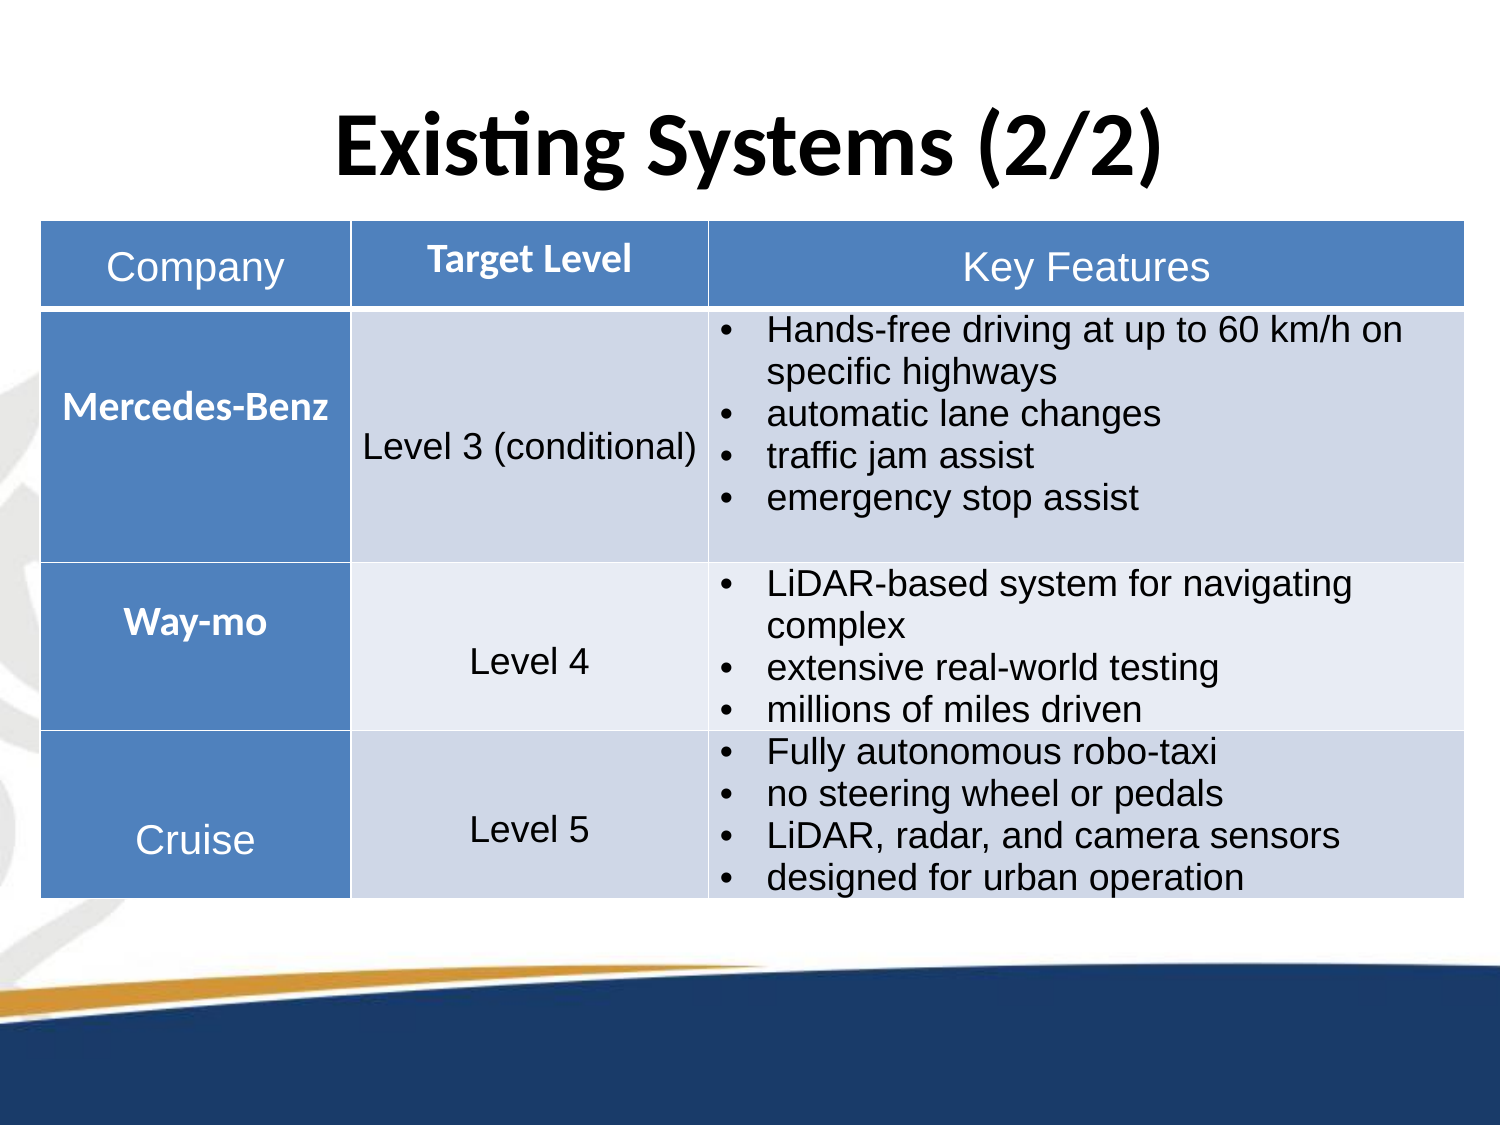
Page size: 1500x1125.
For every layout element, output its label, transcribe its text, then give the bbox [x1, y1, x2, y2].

table_header Target Level [352, 221, 708, 306]
table_cell Mercedes-Benz [41, 312, 350, 562]
table_cell Level 3 (conditional) [352, 312, 708, 562]
table_cell Way-mo [41, 563, 350, 730]
table_header Company [41, 221, 350, 306]
table_cell Cruise [41, 731, 350, 898]
table_header Key Features [709, 221, 1464, 306]
table_cell Hands-free driving at up to 60 km/h on specific highways automatic lane changes traffic jam assist emergency stop assist [709, 312, 1464, 562]
table_cell Level 4 [352, 563, 708, 730]
title Existing Systems (2/2) [75, 45, 1425, 219]
table_cell Level 5 [352, 731, 708, 898]
picture [0, 0, 1500, 1125]
table_cell Fully autonomous robo-taxi no steering wheel or pedals LiDAR, radar, and camera sensors designed for urban operation [709, 731, 1464, 898]
table_cell LiDAR-based system for navigating complex extensive real-world testing millions of miles driven [709, 563, 1464, 730]
